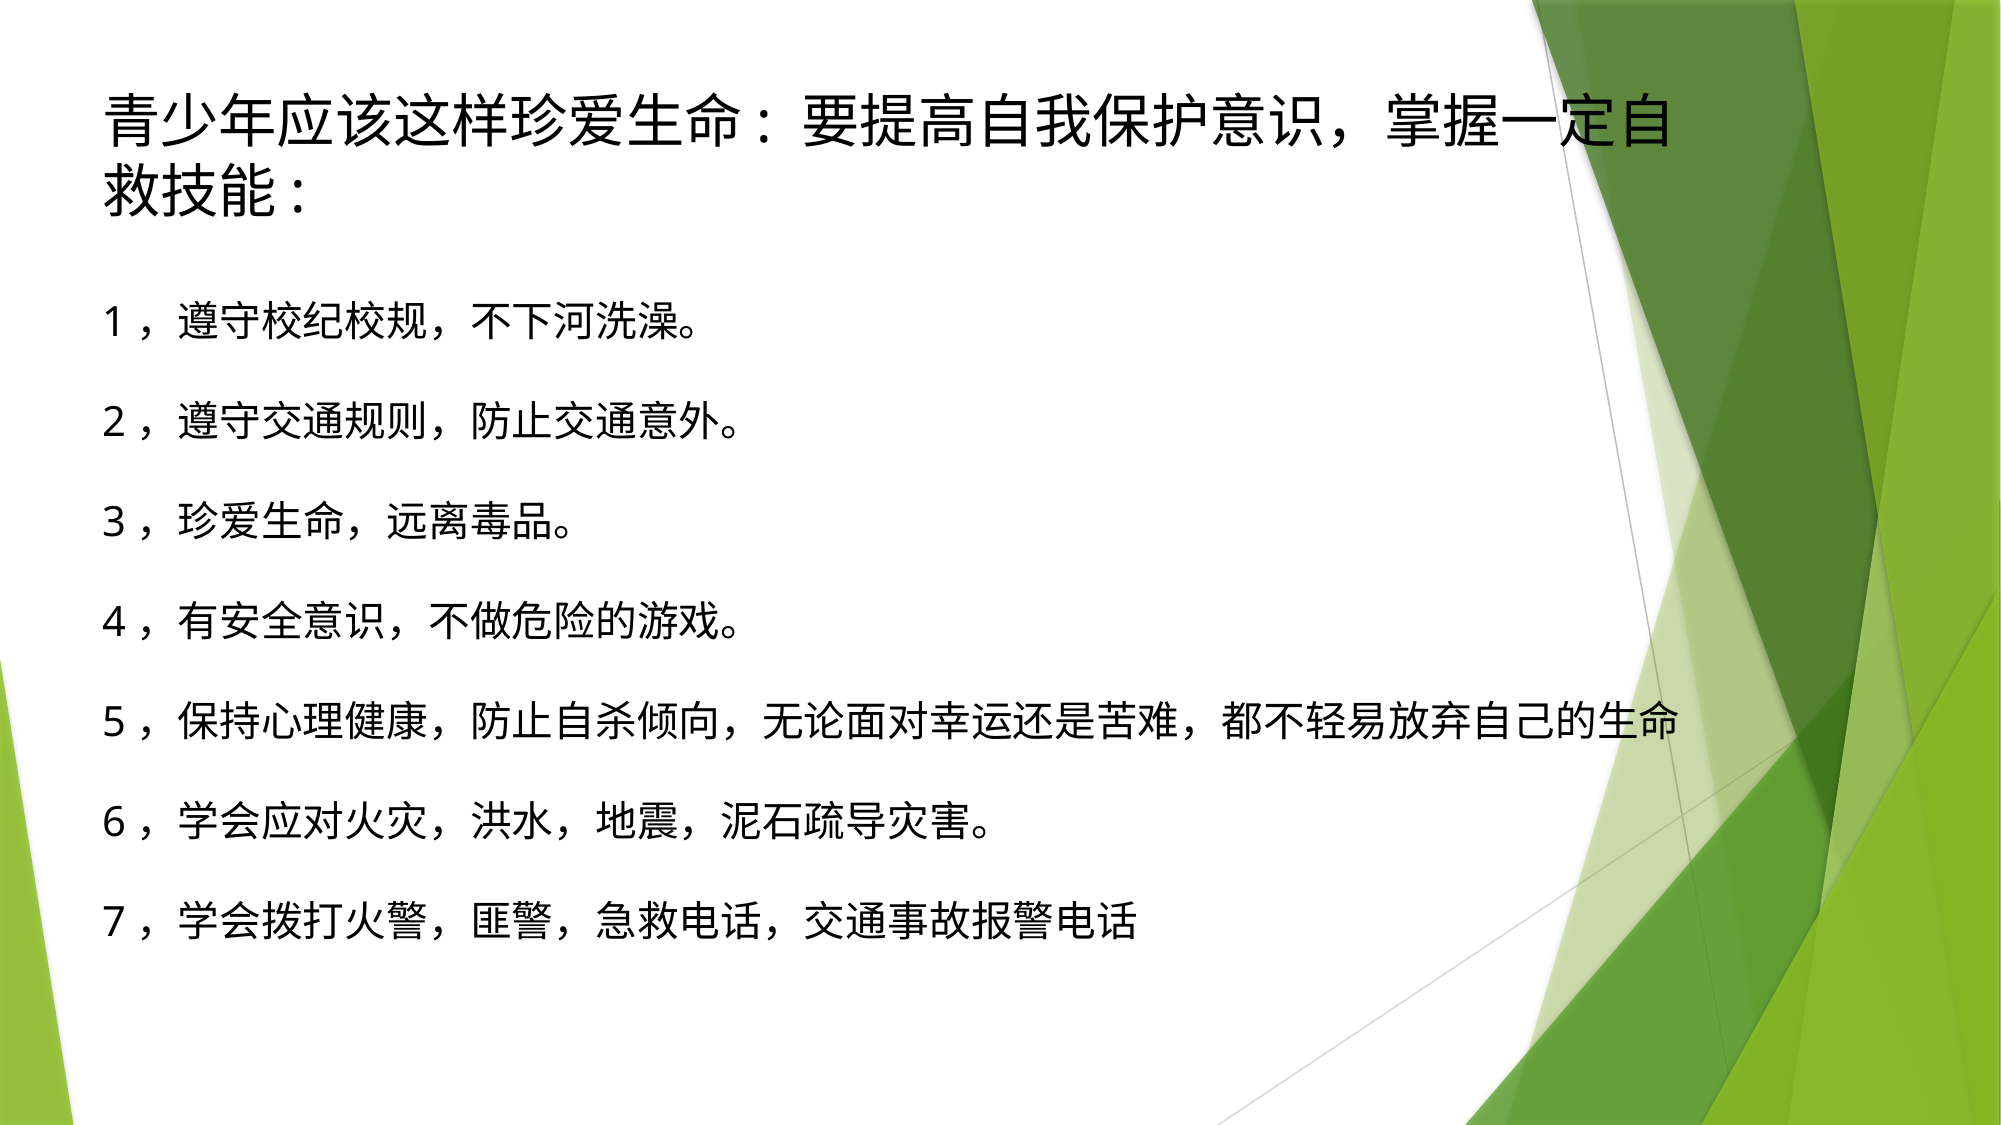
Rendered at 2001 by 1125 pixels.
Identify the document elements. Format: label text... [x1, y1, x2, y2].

text_box 青少年应该这样珍爱生命: 要提高自我保护意识，掌握一定自救技能: 1，遵守校纪校规，不下河洗澡。 2，遵守交通规则，防止交通意外。 3，珍爱生命，远离毒品。 4，有安全意识，不做危险的游戏。 5，保持心理健康，防止自杀倾向，无论面对幸运还是苦难，都不轻易放弃自己的生命 6，学会应对火灾，洪水，地震，泥石疏导灾害。 7，学会拨打火警，匪警，急救电话，交通事故报警电话 [87, 77, 1722, 1003]
